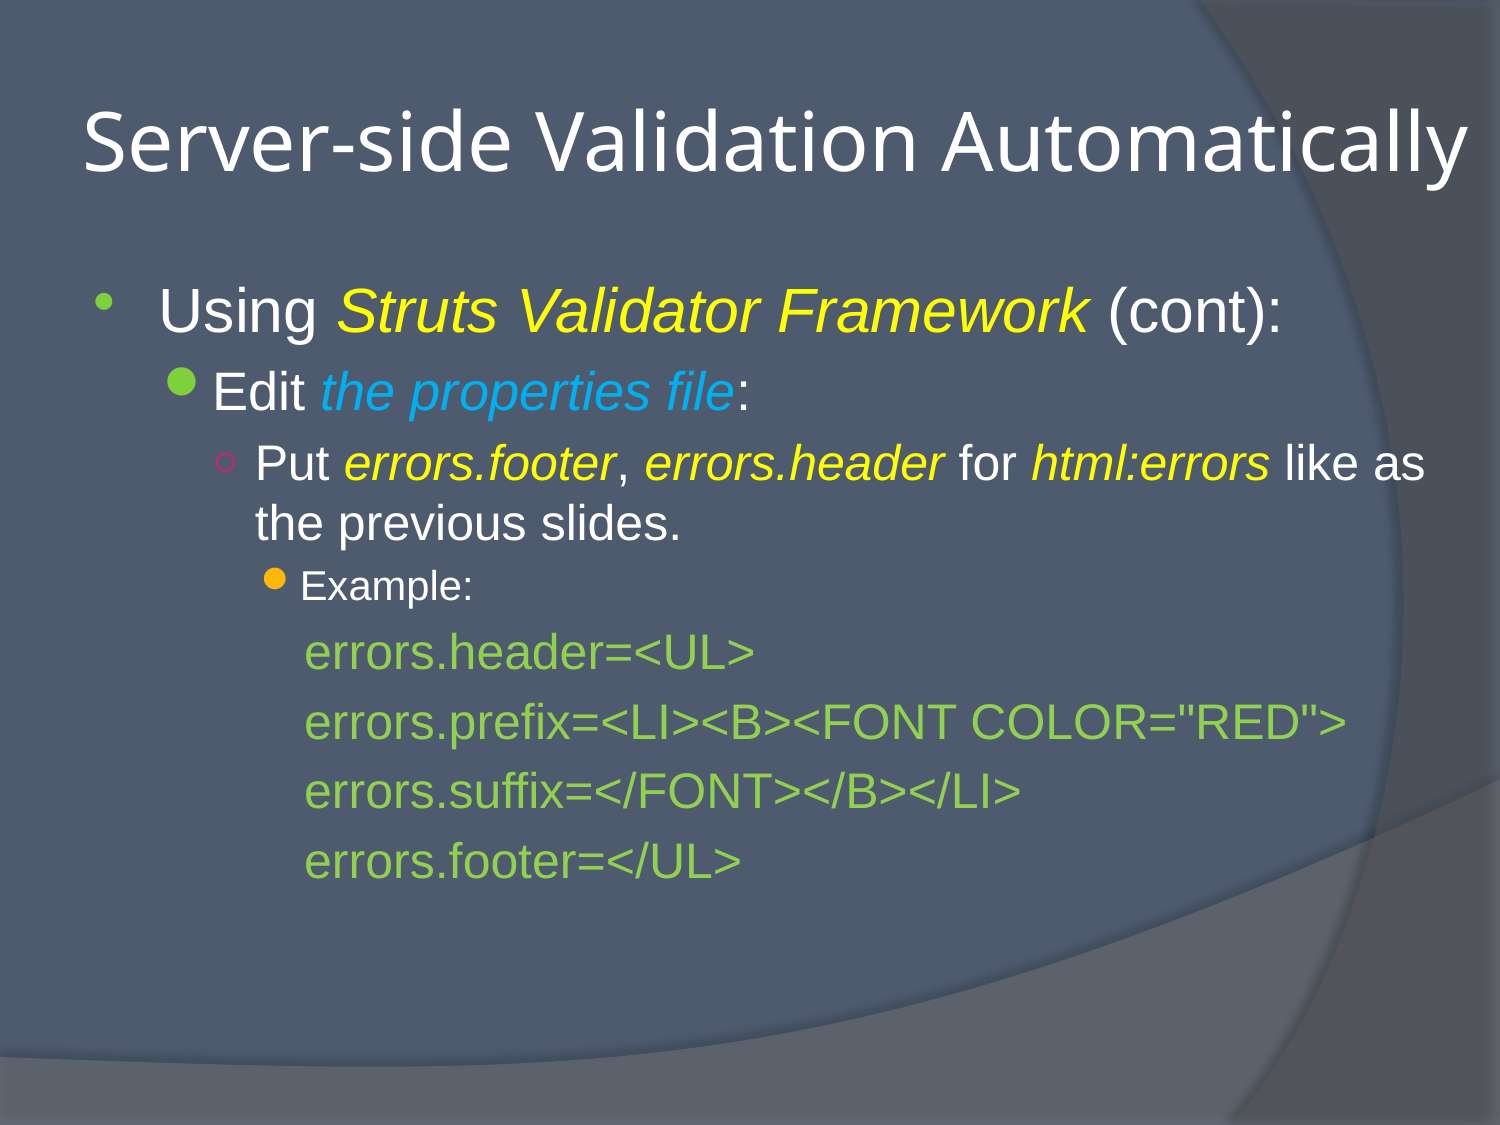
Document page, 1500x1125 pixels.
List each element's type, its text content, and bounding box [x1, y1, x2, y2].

title Server-side Validation Automatically [75, 45, 1500, 233]
list Using Struts Validator Framework (cont): Edit the properties file: Put errors.footer, errors.header for html:errors like as the previous slides. Example: errors.header=<UL> errors.prefix=<LI><B><FONT COLOR="RED"> errors.suffix=</FONT></B></LI> errors.footer=</UL> [75, 262, 1475, 1005]
